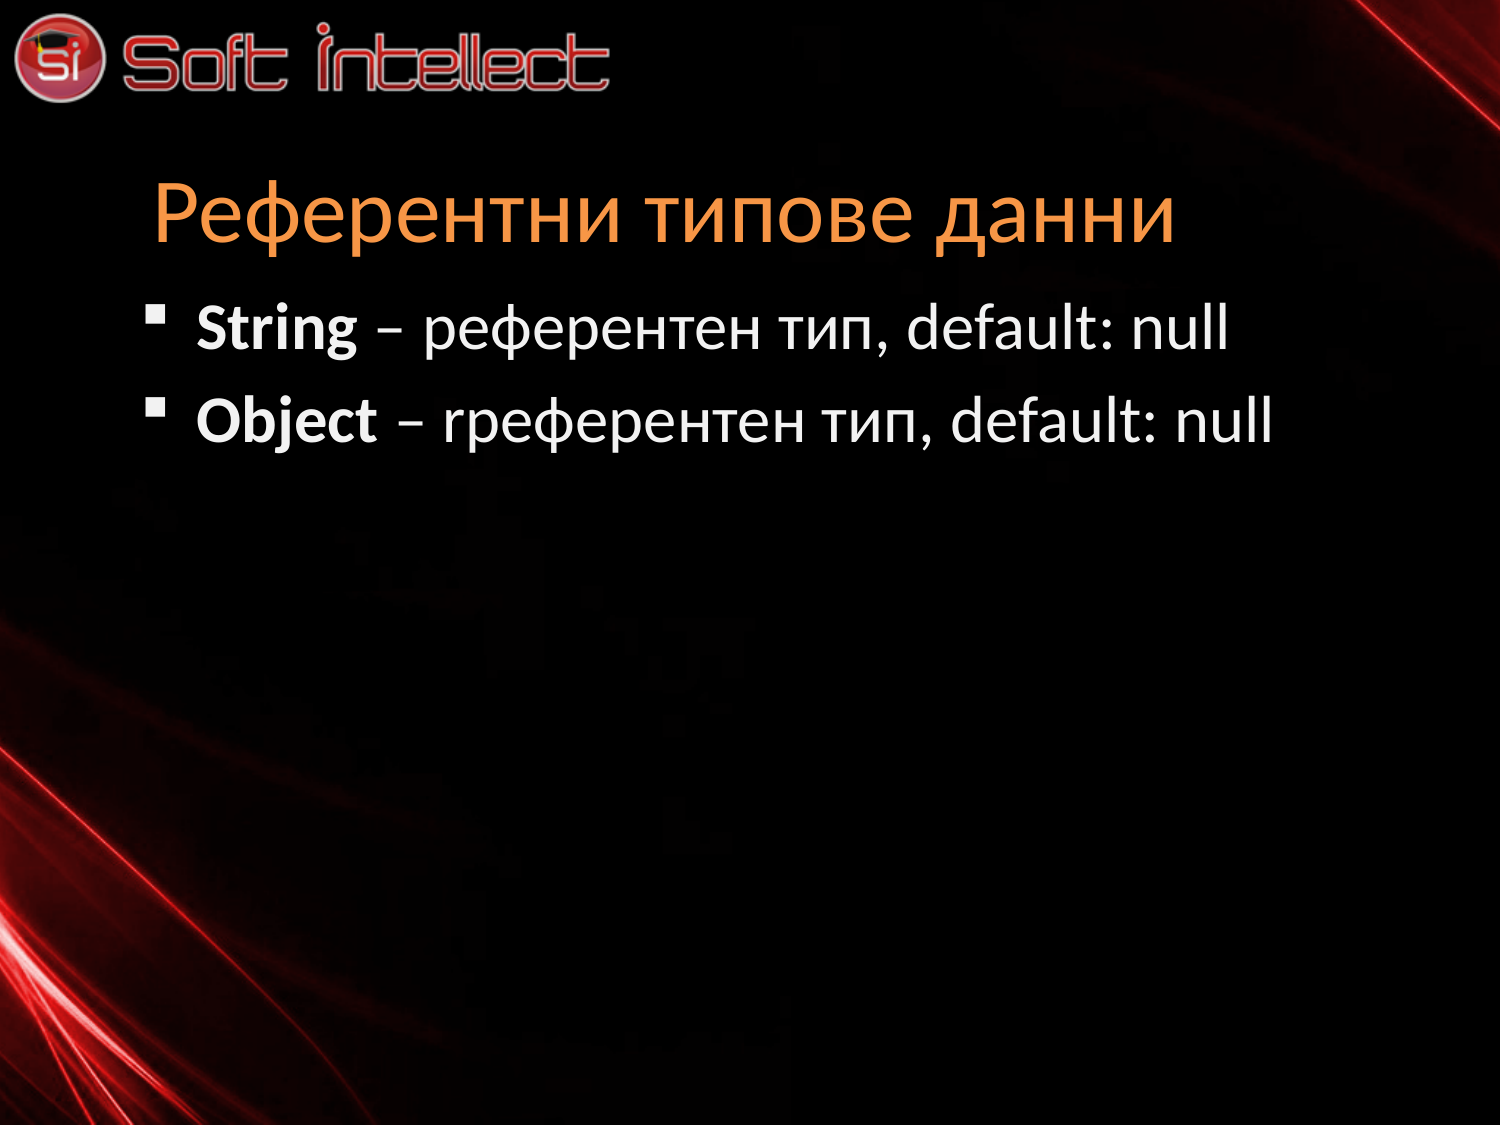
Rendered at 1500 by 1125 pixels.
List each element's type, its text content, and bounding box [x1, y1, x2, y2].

title Референтни типове данни [137, 112, 1488, 300]
list String – референтен тип, default: null Object – rреферентен тип, default: null [125, 275, 1450, 1018]
picture [0, 0, 1500, 1125]
